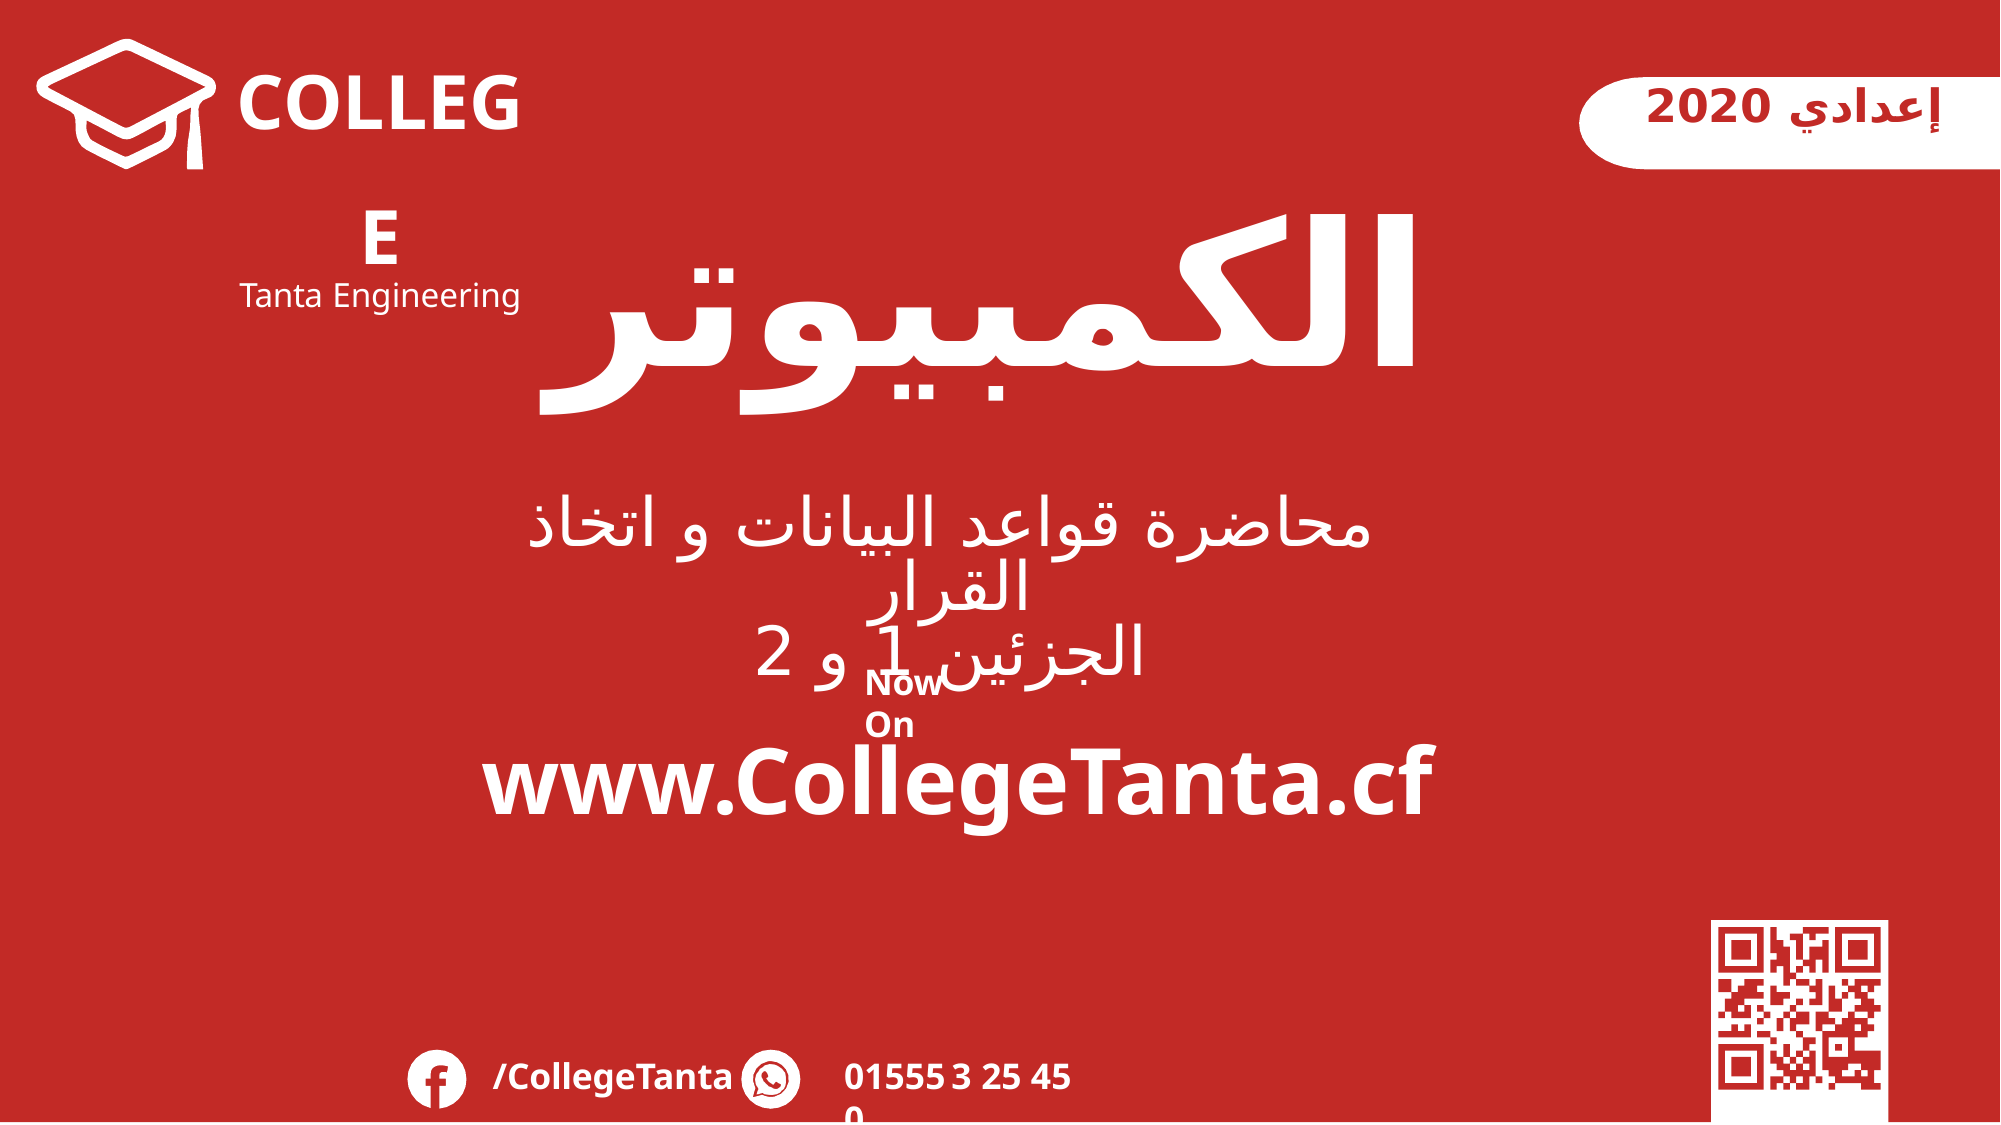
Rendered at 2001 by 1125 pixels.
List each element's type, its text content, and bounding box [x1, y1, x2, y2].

text_box [407, 1049, 467, 1109]
text_box Now On [849, 652, 1000, 715]
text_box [741, 1049, 801, 1109]
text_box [1579, 77, 2000, 170]
text_box محاضرة قواعد البيانات و اتخاذ القرار الجزئين 1 و 2 [433, 487, 1454, 598]
text_box www.CollegeTanta.cf [466, 715, 1488, 860]
text_box /CollegeTanta [477, 1046, 756, 1109]
text_box COLLEGE Tanta Engineering [84, 2, 548, 182]
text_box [1711, 919, 1889, 1125]
text_box الكمبيوتر [495, 334, 1472, 445]
text_box 01555 3 25 45 0 [829, 1046, 1087, 1110]
text_box [36, 57, 84, 148]
text_box [0, 0, 2000, 1123]
